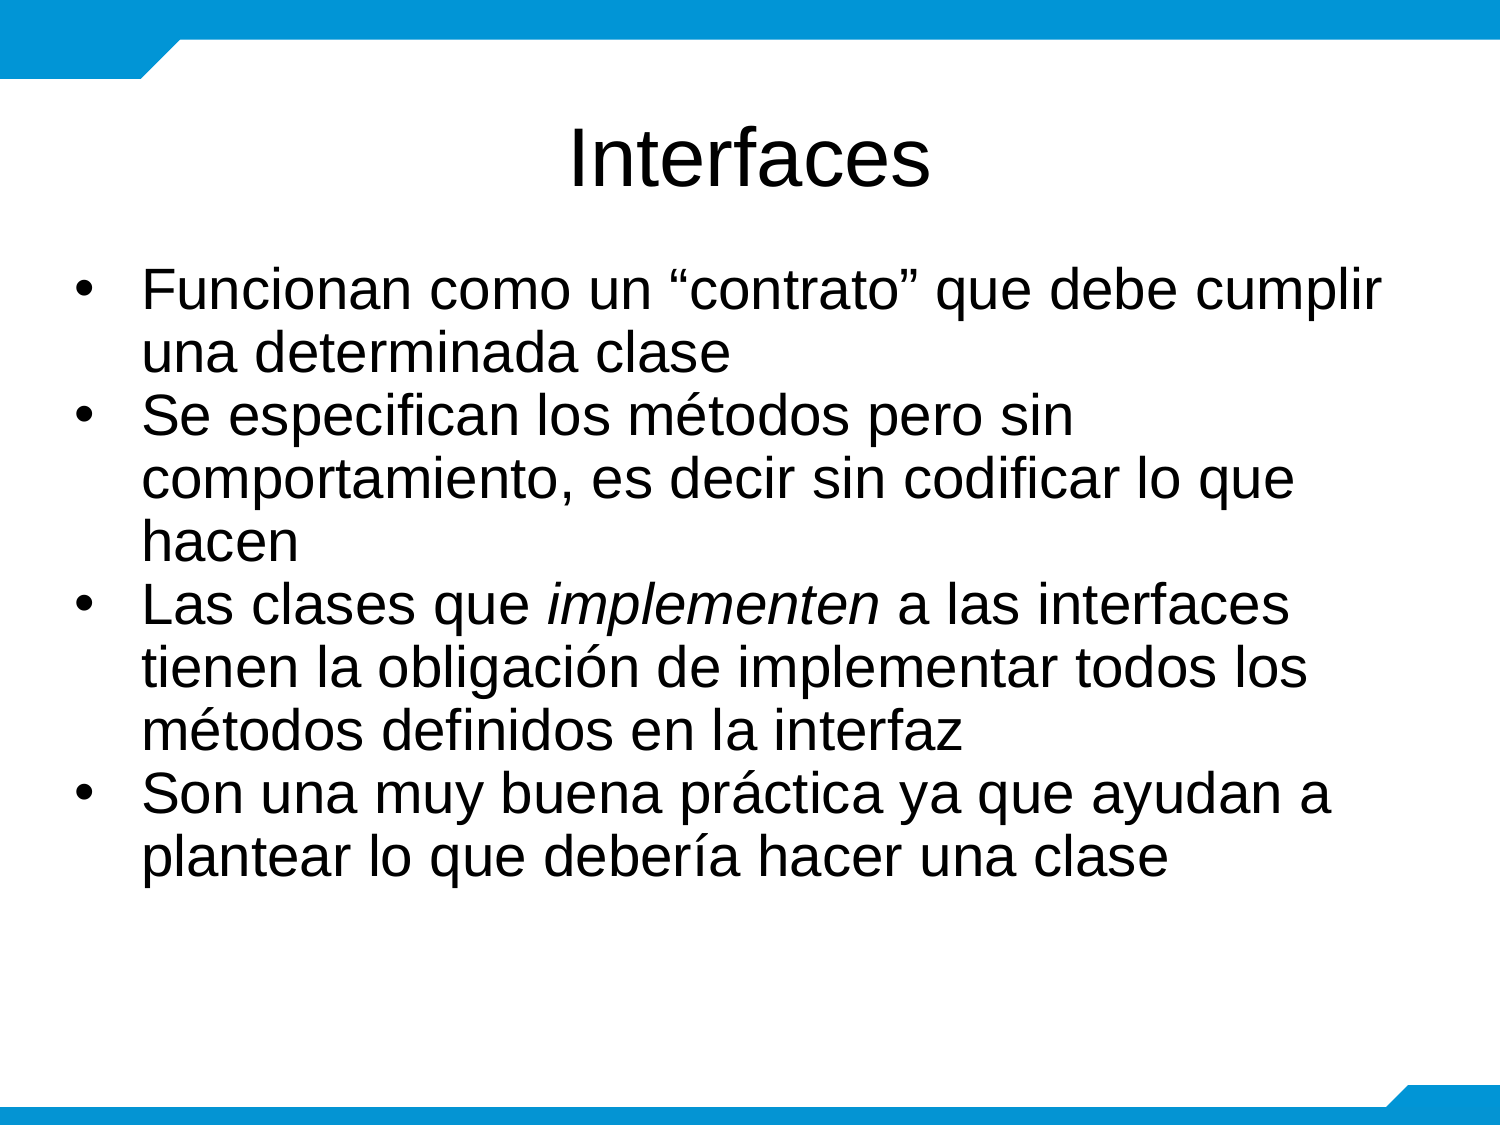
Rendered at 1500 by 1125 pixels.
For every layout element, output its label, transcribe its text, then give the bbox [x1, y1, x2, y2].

list Funcionan como un “contrato” que debe cumplir una determinada clase Se especifican los métodos pero sin comportamiento, es decir sin codificar lo que hacen Las clases que implementen a las interfaces tienen la obligación de implementar todos los métodos definidos en la interfaz Son una muy buena práctica ya que ayudan a plantear lo que debería hacer una clase [51, 252, 1449, 1000]
title Interfaces [51, 97, 1449, 223]
